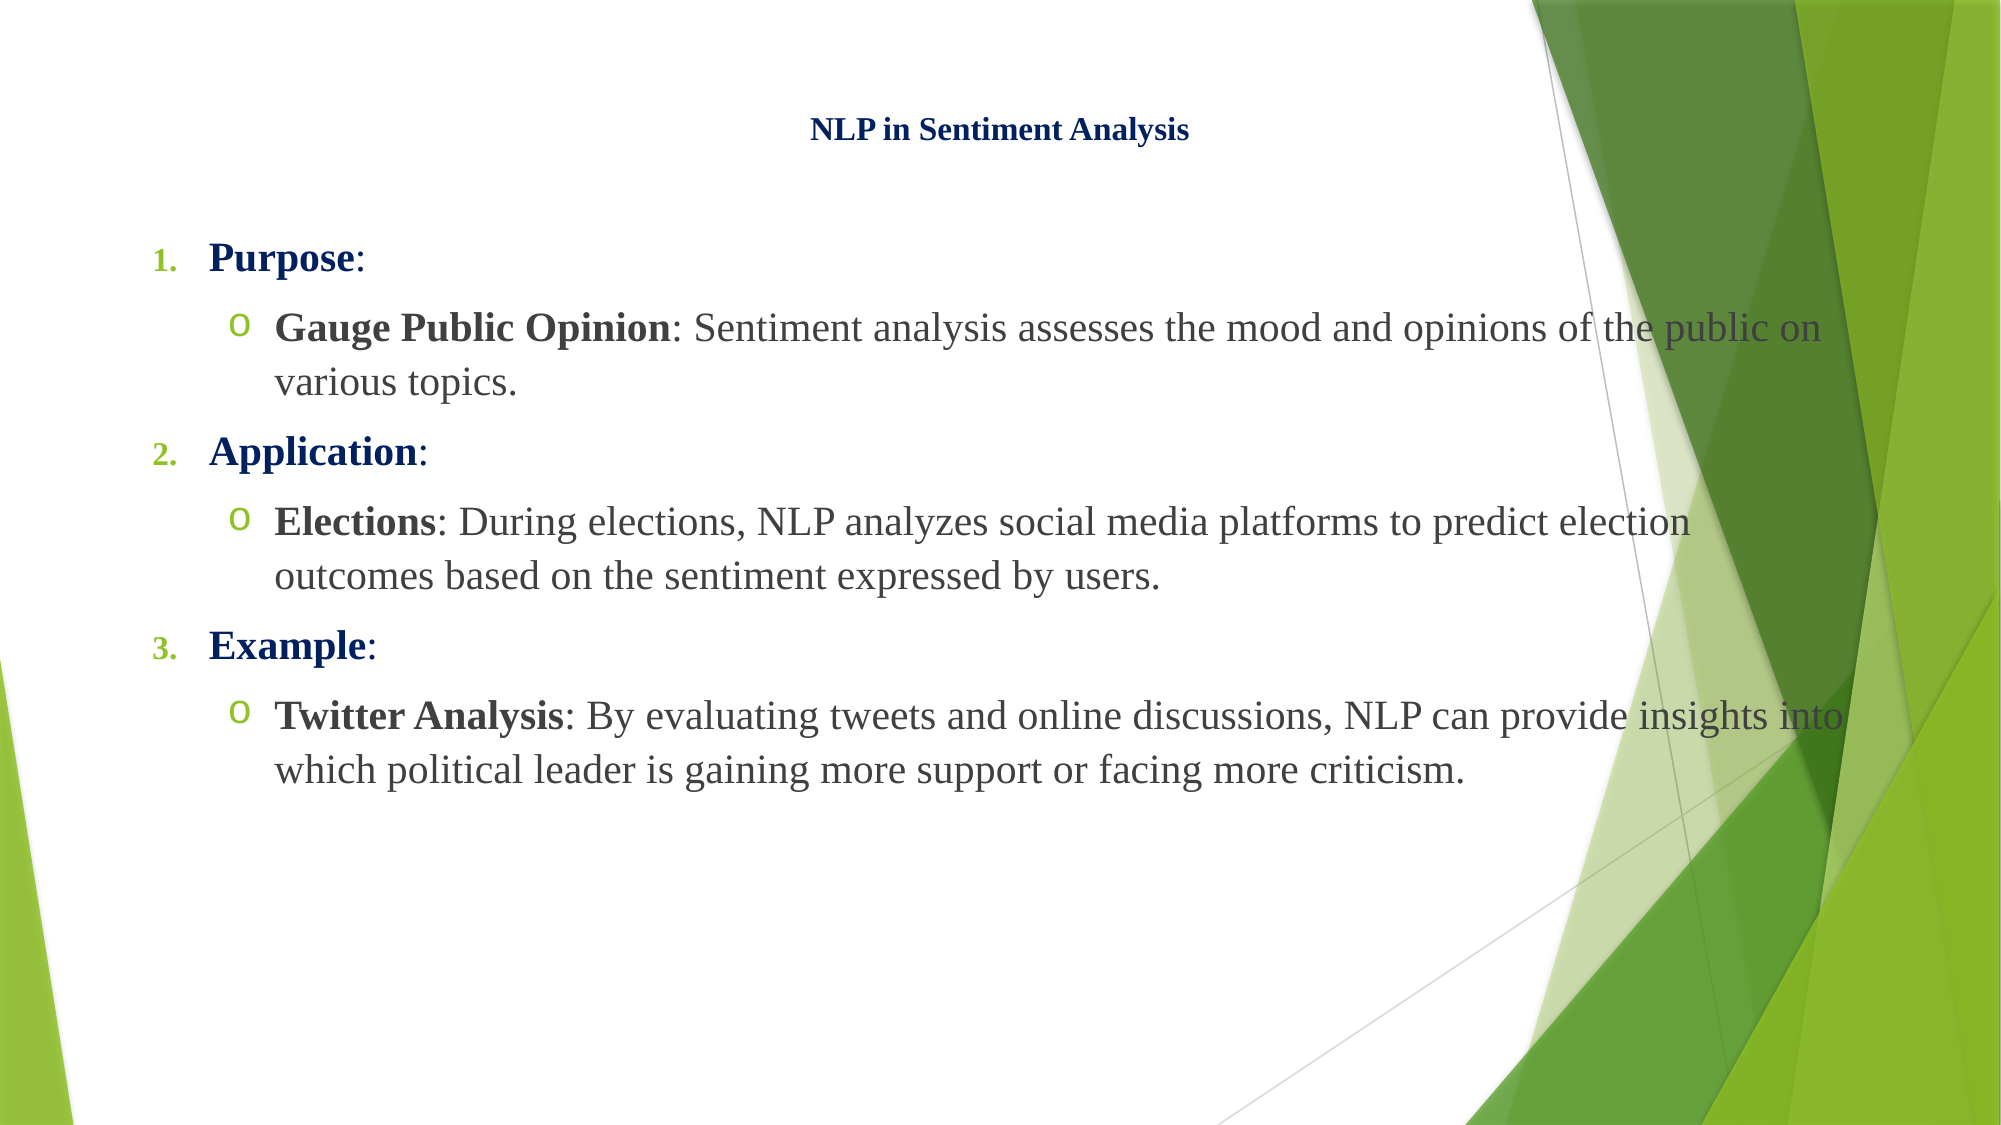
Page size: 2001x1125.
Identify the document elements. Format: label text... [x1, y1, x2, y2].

title NLP in Sentiment Analysis [137, 59, 1863, 182]
list Purpose: Gauge Public Opinion: Sentiment analysis assesses the mood and opinions of the public on various topics. Application: Elections: During elections, NLP analyzes social media platforms to predict election outcomes based on the sentiment expressed by users. Example: Twitter Analysis: By evaluating tweets and online discussions, NLP can provide insights into which political leader is gaining more support or facing more criticism. [137, 219, 1863, 1014]
